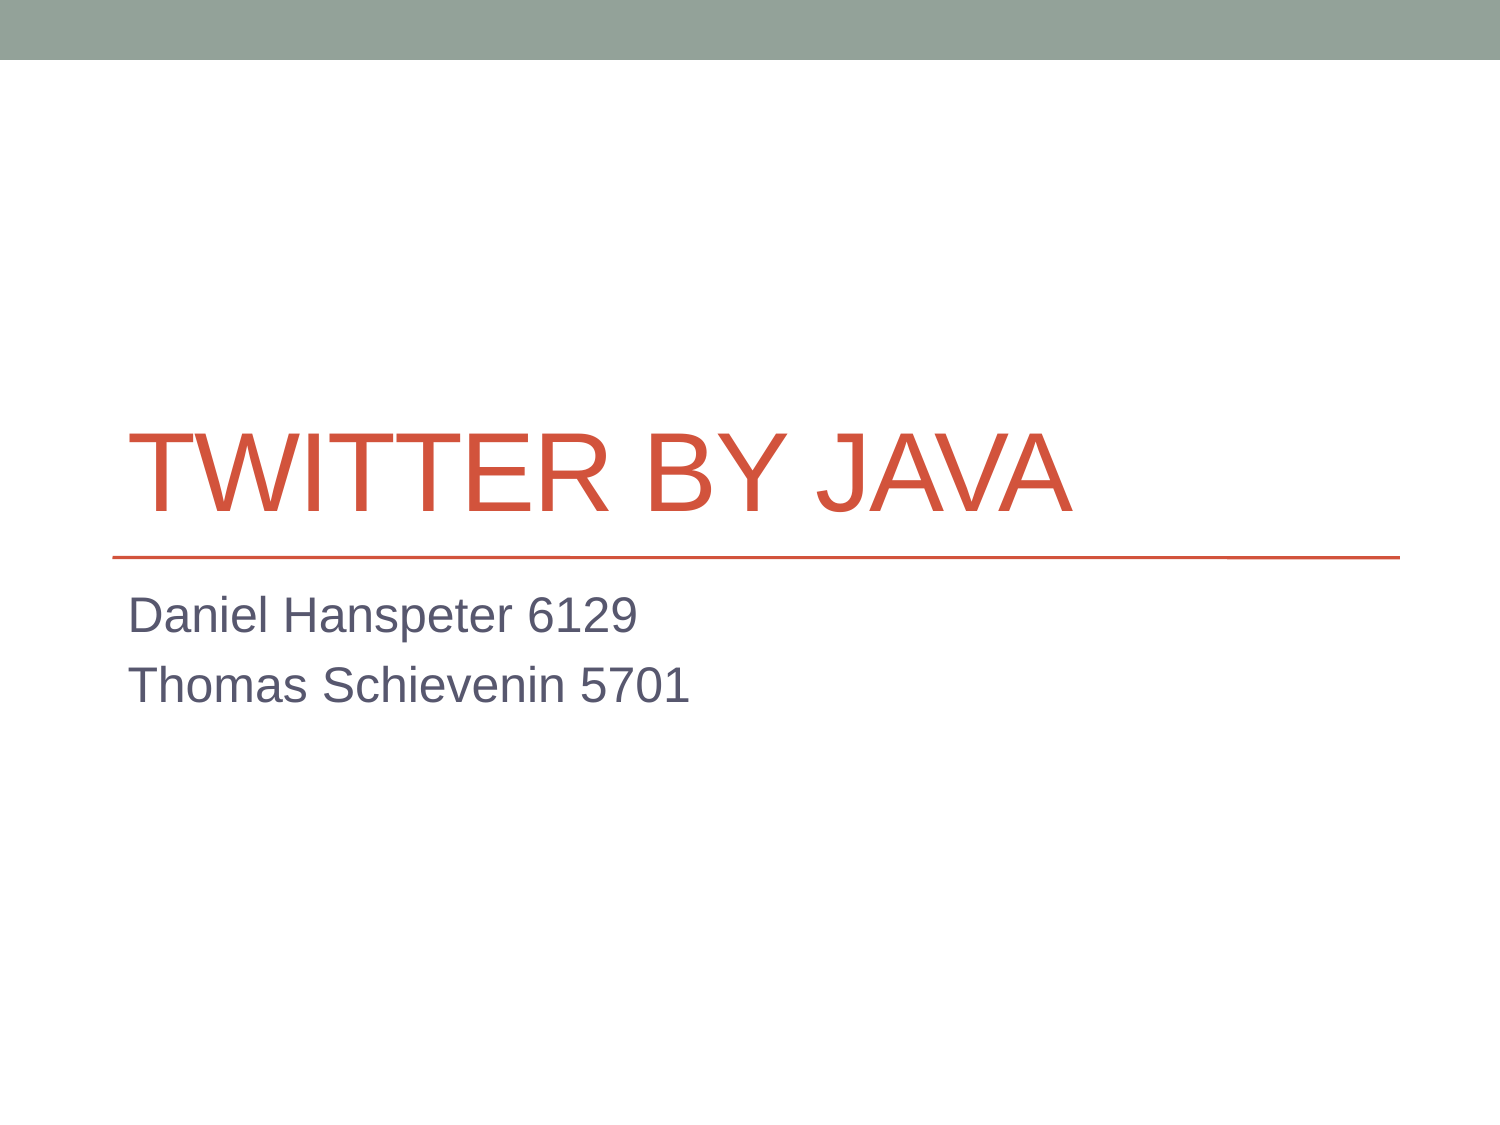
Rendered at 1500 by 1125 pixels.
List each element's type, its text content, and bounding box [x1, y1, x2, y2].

subtitle Daniel Hanspeter 6129 Thomas Schievenin 5701 [112, 575, 1163, 863]
title Twitter BY JAVA [112, 224, 1400, 542]
